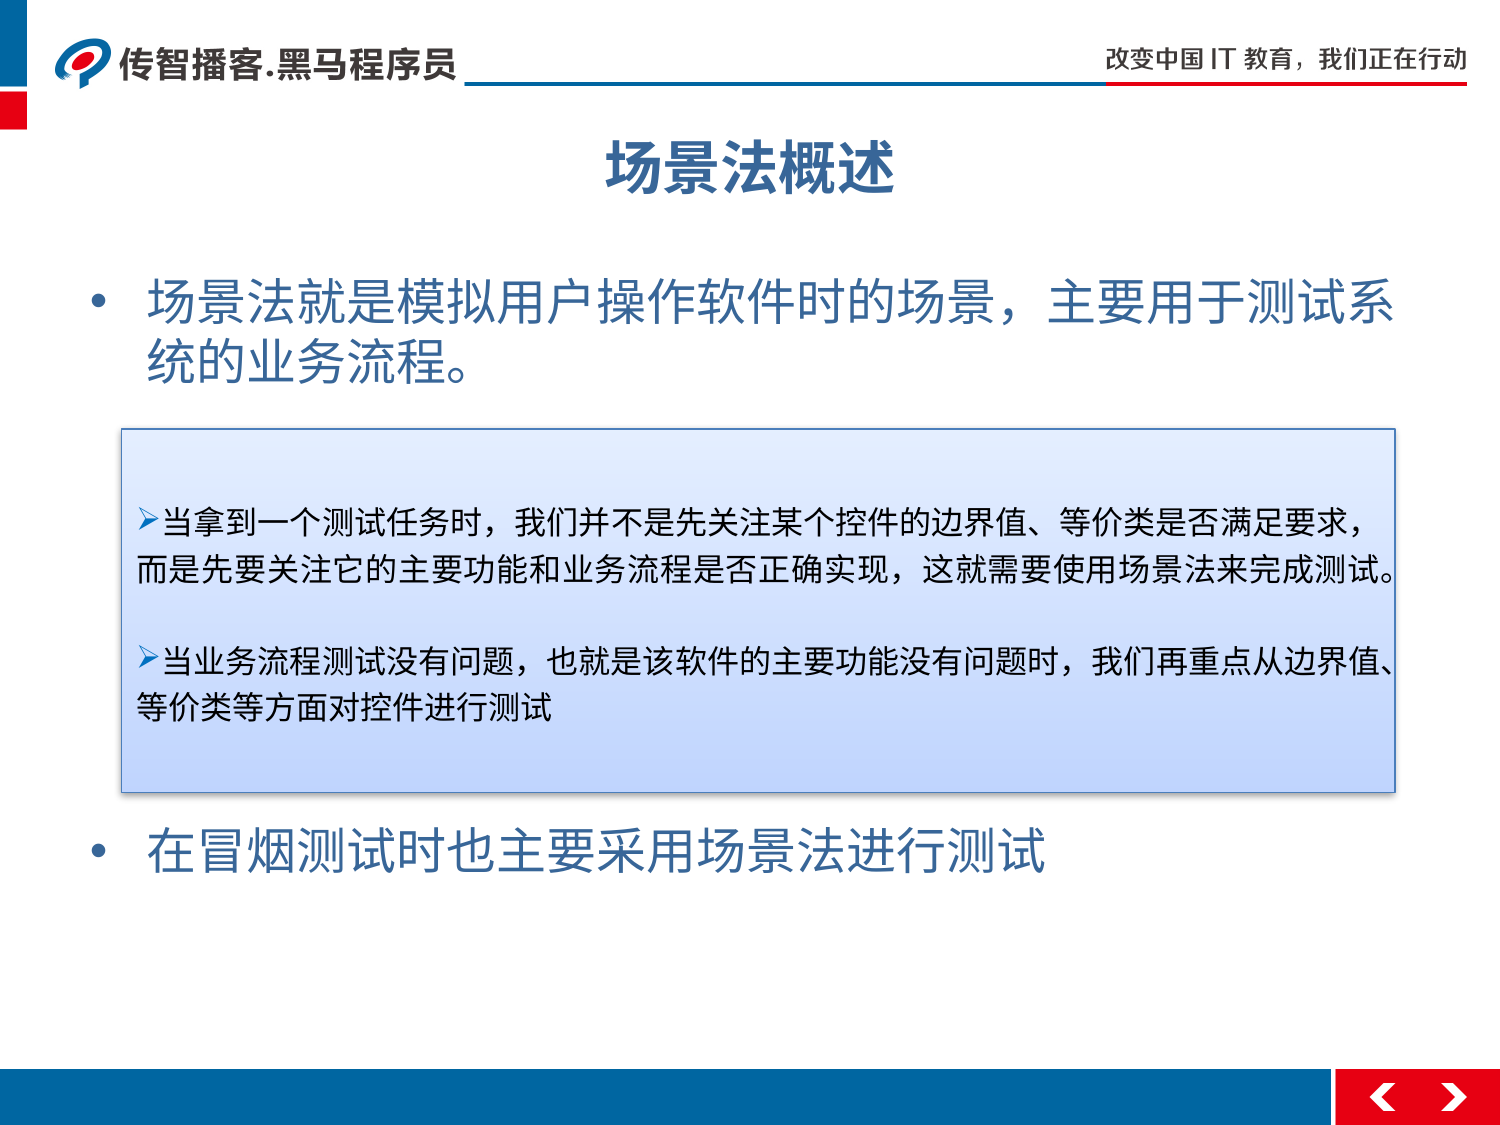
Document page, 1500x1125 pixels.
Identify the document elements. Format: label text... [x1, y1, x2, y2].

picture [0, 0, 1500, 1125]
title 场景法概述 [75, 123, 1425, 221]
text_box 当拿到一个测试任务时，我们并不是先关注某个控件的边界值、等价类是否满足要求，而是先要关注它的主要功能和业务流程是否正确实现，这就需要使用场景法来完成测试。 当业务流程测试没有问题，也就是该软件的主要功能没有问题时，我们再重点从边界值、等价类等方面对控件进行测试 [121, 428, 1396, 793]
list 场景法就是模拟用户操作软件时的场景，主要用于测试系统的业务流程。 在冒烟测试时也主要采用场景法进行测试 [75, 262, 1425, 727]
